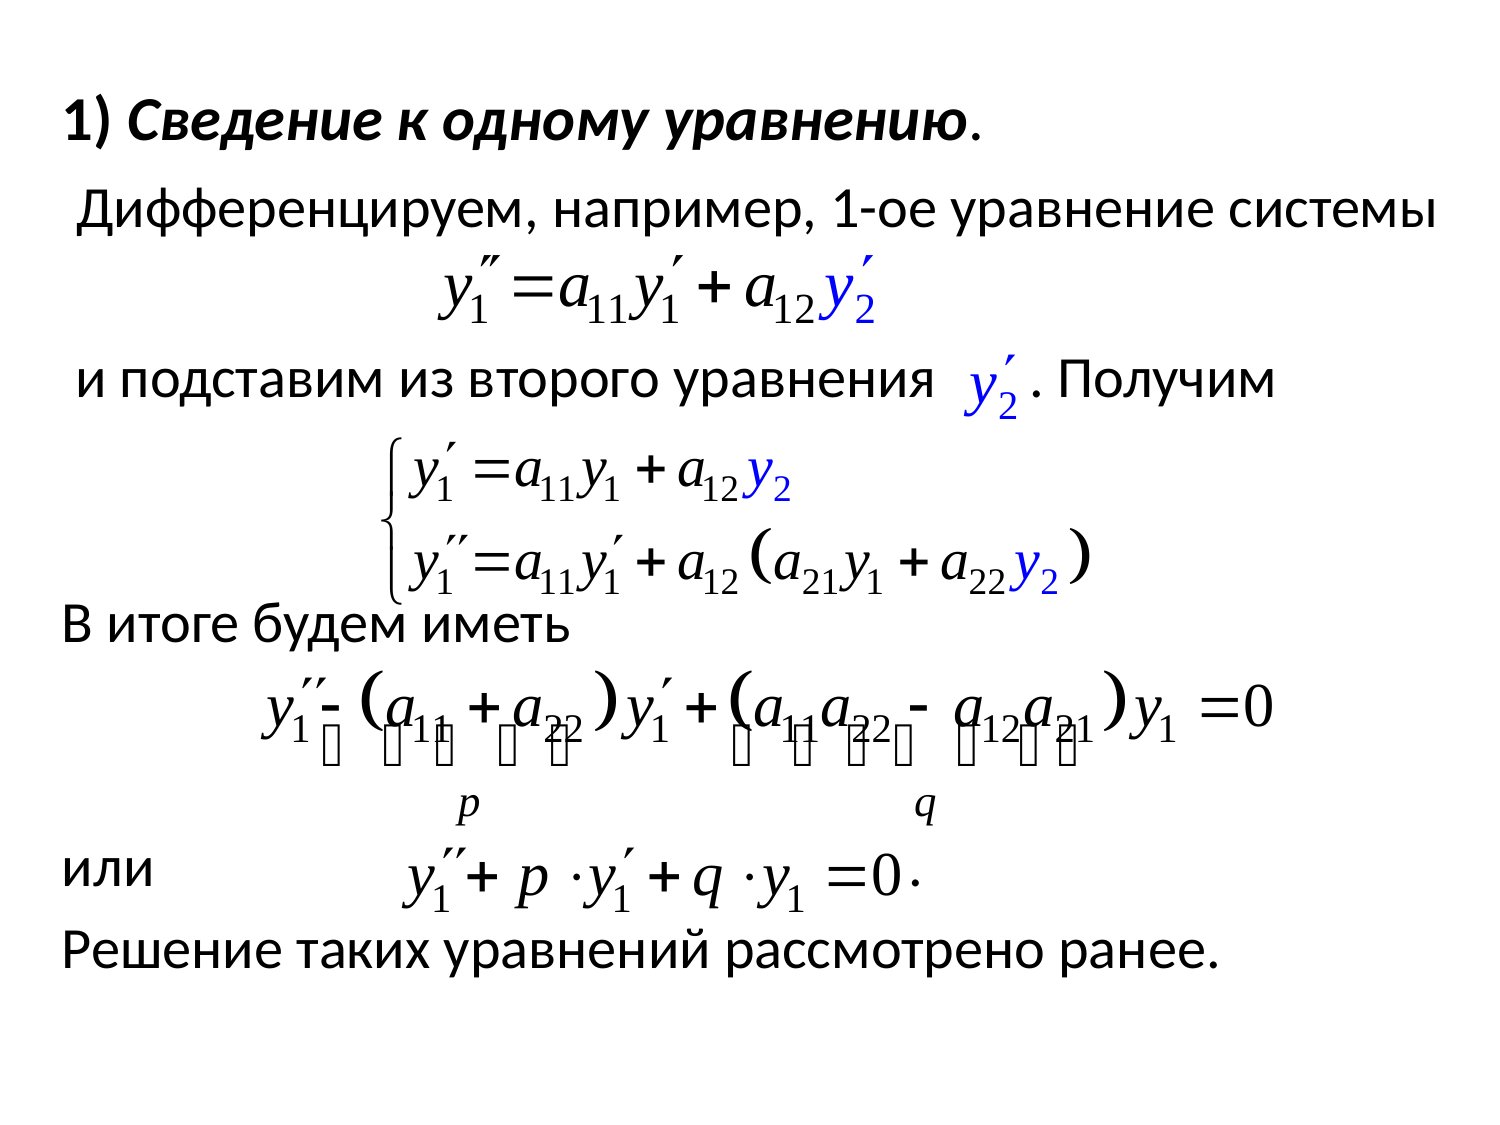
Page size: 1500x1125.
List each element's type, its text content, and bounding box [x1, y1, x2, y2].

list 1) Сведение к одному уравнению. Дифференцируем, например, 1-ое уравнение системы и подставим из второго уравнения . Получим В итоге будем иметь или . Решение таких уравнений рассмотрено ранее. [46, 70, 1465, 1067]
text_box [257, 667, 1277, 831]
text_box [960, 351, 1022, 425]
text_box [398, 843, 905, 917]
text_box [433, 250, 880, 329]
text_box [374, 433, 1091, 610]
